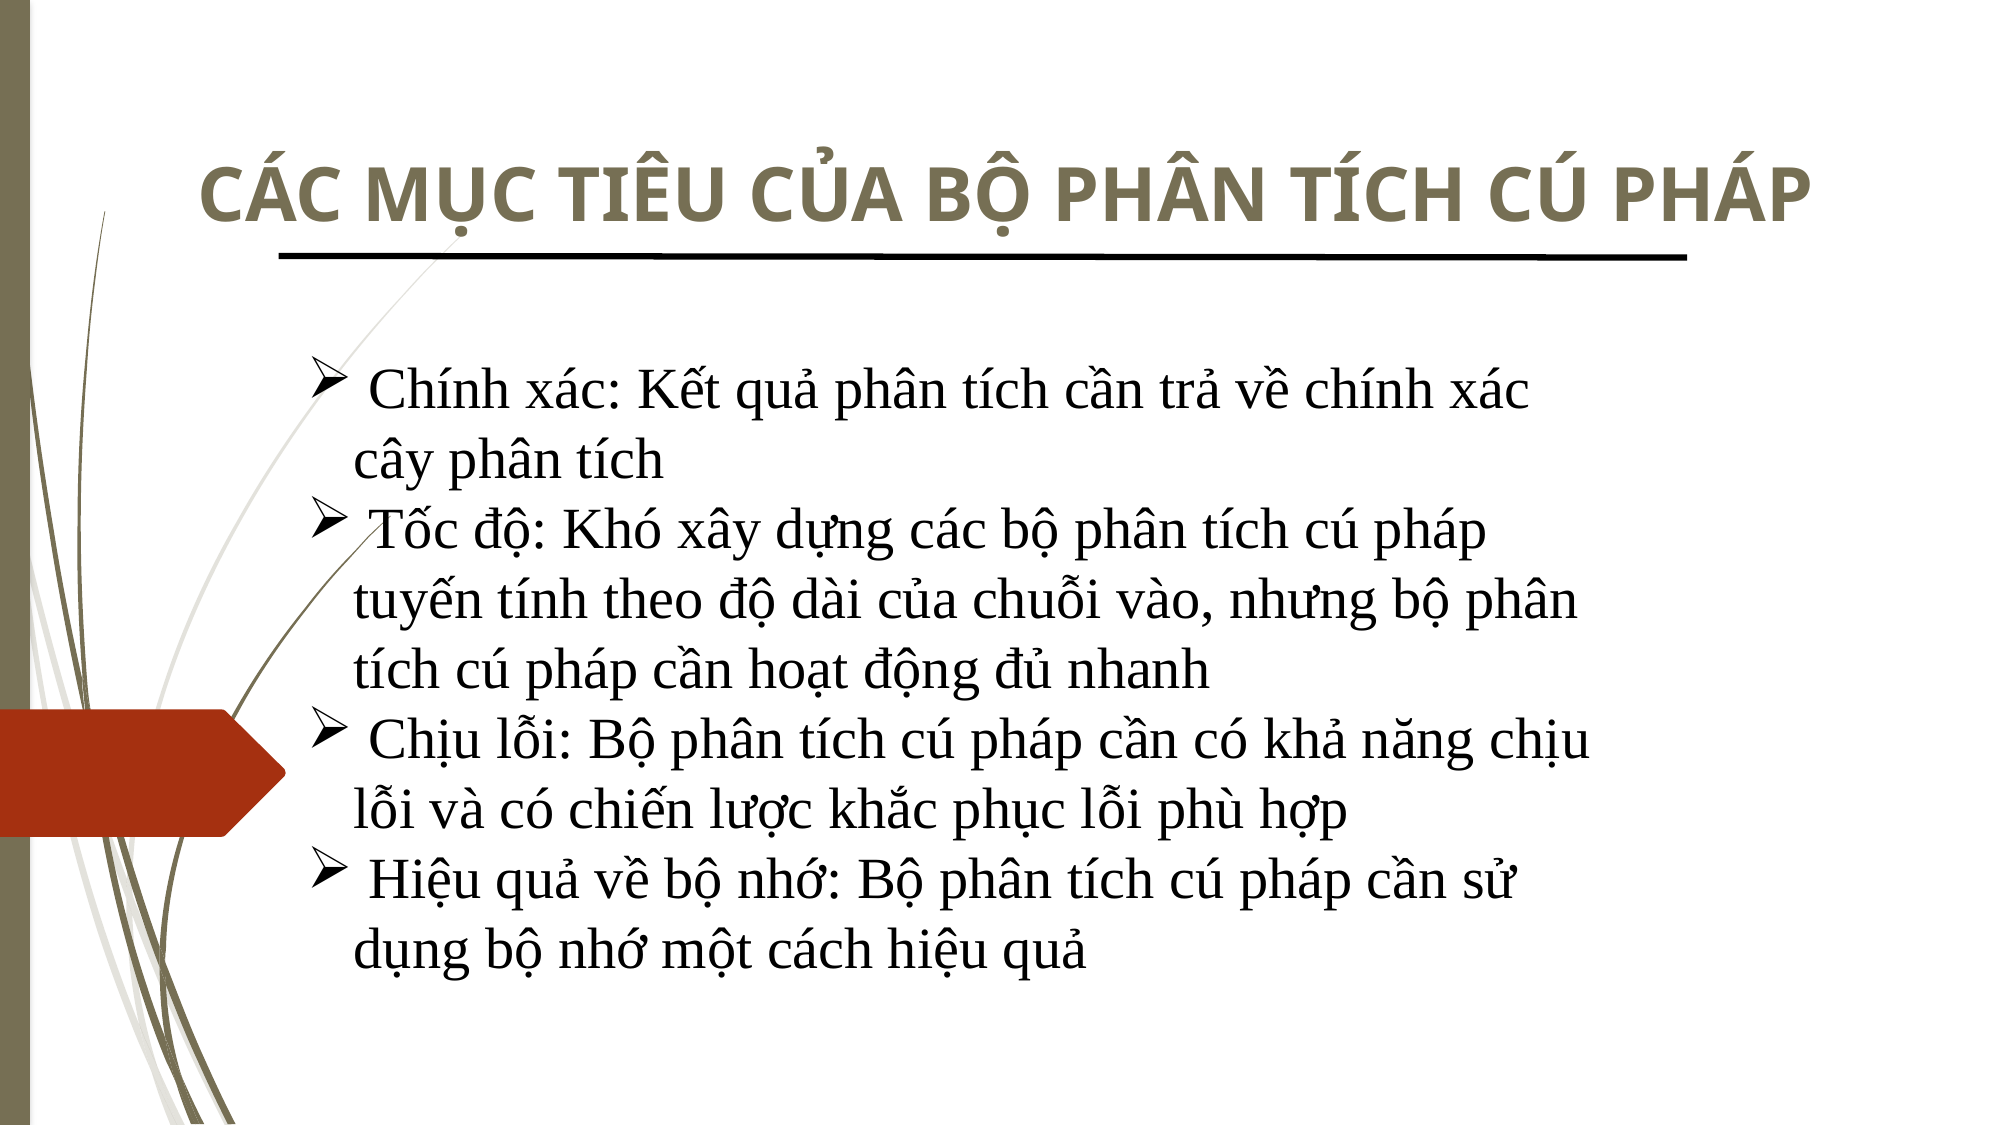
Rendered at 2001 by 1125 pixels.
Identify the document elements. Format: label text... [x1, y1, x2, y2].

text_box [278, 255, 1688, 259]
text_box CÁC MỤC TIÊU CỦA BỘ PHÂN TÍCH CÚ PHÁP [183, 138, 1831, 334]
text_box Chính xác: Kết quả phân tích cần trả về chính xác cây phân tích Tốc độ: Khó xây dựng các bộ phân tích cú pháp tuyến tính theo độ dài của chuỗi vào, nhưng bộ phân tích cú pháp cần hoạt động đủ nhanh Chịu lỗi: Bộ phân tích cú pháp cần có khả năng chịu lỗi và có chiến lược khắc phục lỗi phù hợp Hiệu quả về bộ nhớ: Bộ phân tích cú pháp cần sử dụng bộ nhớ một cách hiệu quả [292, 342, 1622, 988]
